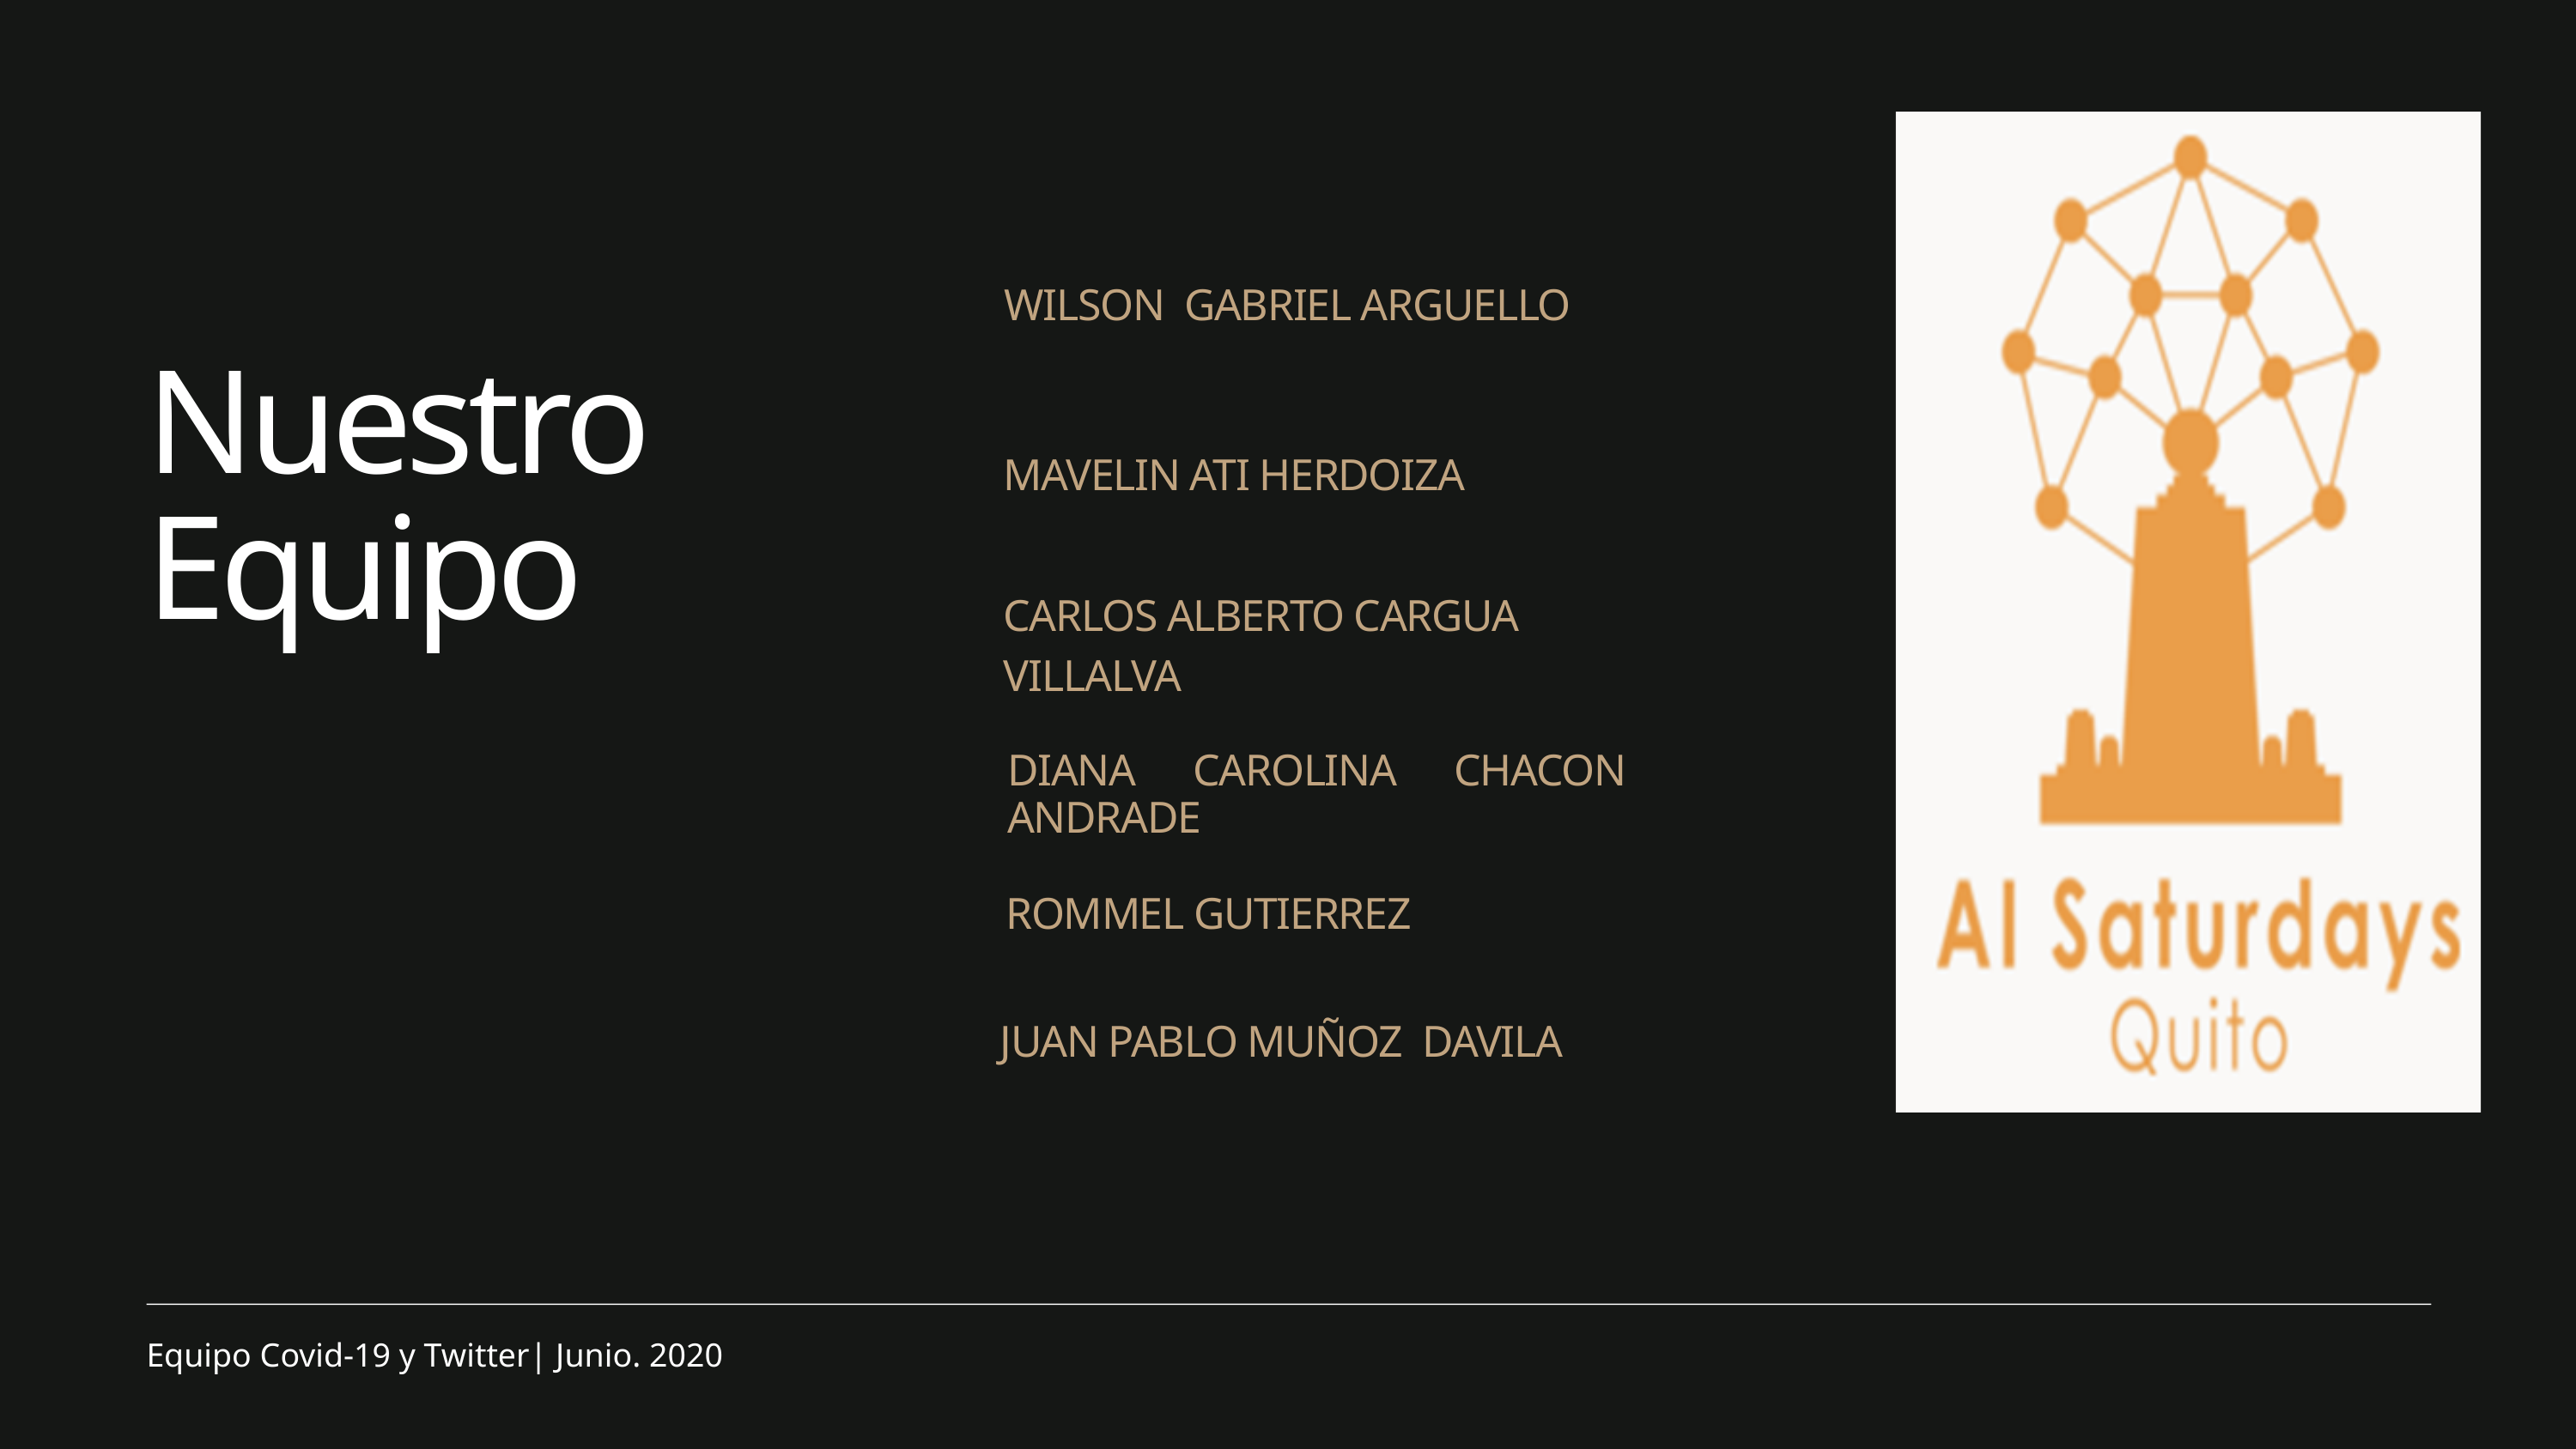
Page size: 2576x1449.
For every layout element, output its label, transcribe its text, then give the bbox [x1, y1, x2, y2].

text_box JUAN PABLO MUÑOZ DAVILA [999, 1018, 1735, 1066]
picture [1895, 112, 2482, 1113]
text_box Nuestro Equipo [146, 355, 785, 648]
text_box ROMMEL GUTIERREZ [1005, 918, 1534, 938]
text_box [1003, 744, 1626, 911]
text_box CARLOS ALBERTO CARGUA VILLALVA [1003, 579, 1625, 743]
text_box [999, 272, 1695, 439]
text_box MAVELIN ATI HERDOIZA [1003, 445, 1625, 547]
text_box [146, 1303, 2432, 1373]
